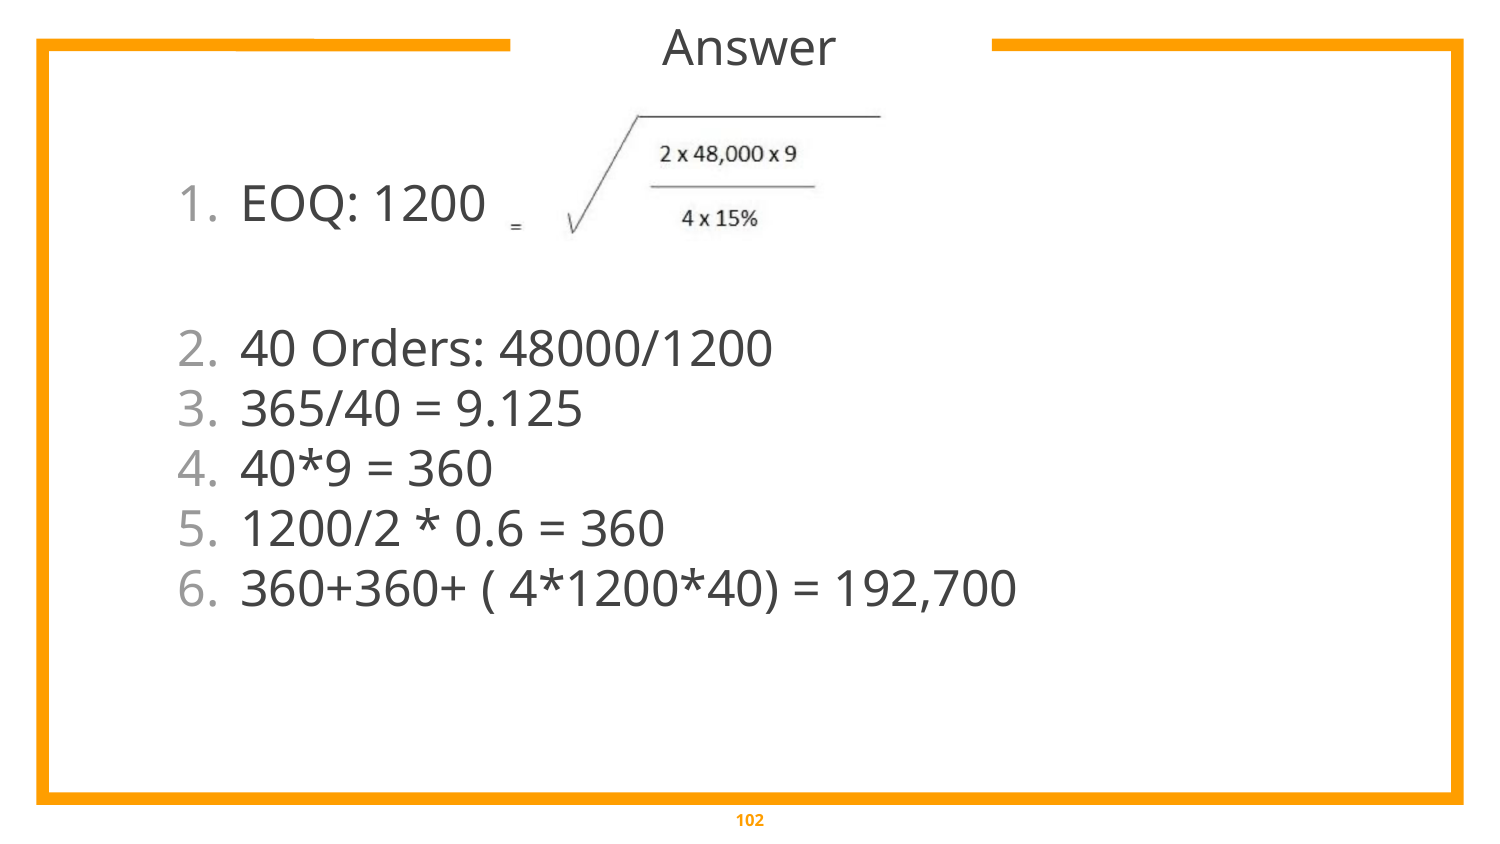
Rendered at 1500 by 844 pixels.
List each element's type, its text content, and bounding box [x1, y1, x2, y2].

list EOQ: 1200 40 Orders: 48000/1200 365/40 = 9.125 40*9 = 360 1200/2 * 0.6 = 360 360+360+ ( 4*1200*40) = 192,700 [150, 155, 1350, 688]
slide_number ‹#› [0, 798, 1500, 844]
picture [498, 82, 946, 288]
title Answer [531, 16, 969, 76]
